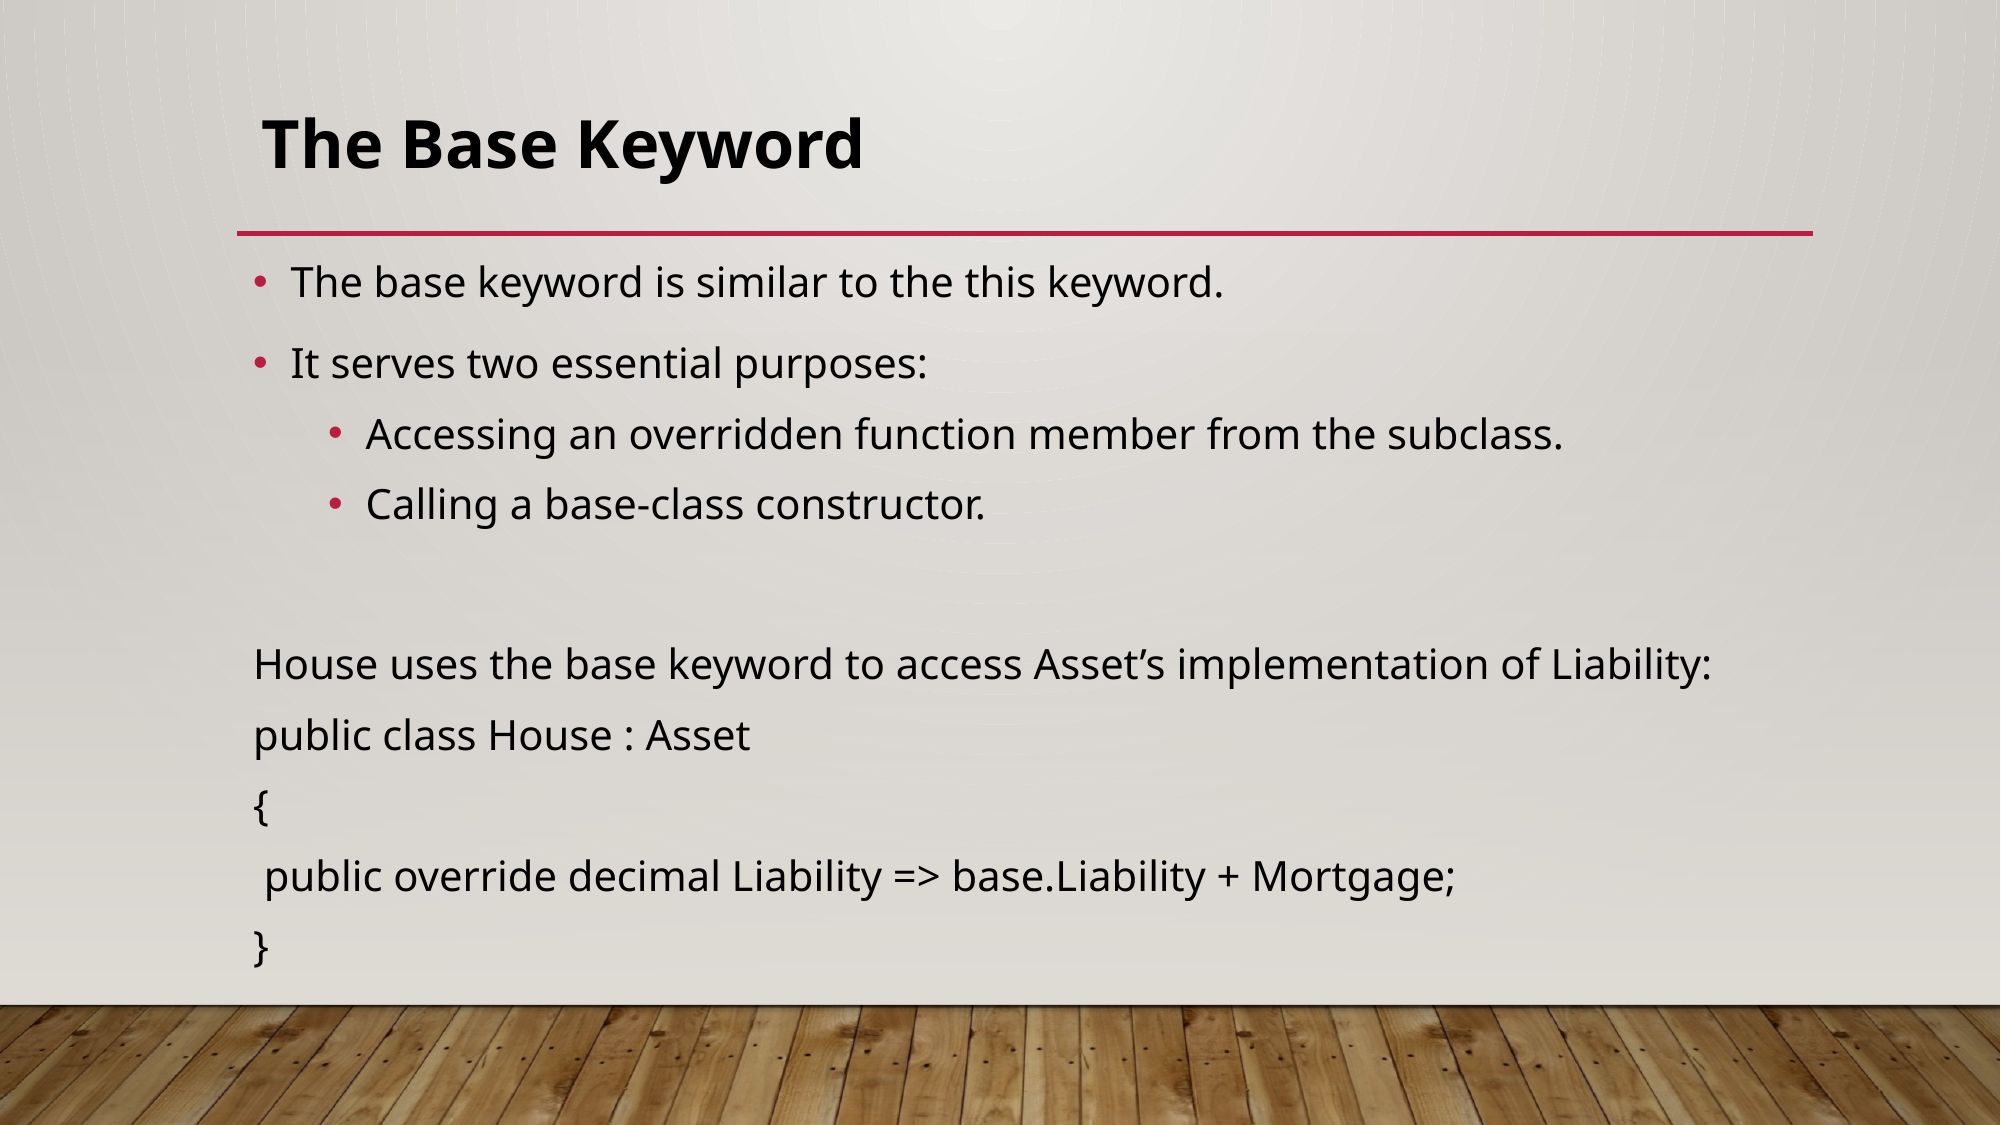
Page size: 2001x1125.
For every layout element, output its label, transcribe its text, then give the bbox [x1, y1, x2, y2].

picture [0, 1005, 2000, 1125]
list The base keyword is similar to the this keyword. It serves two essential purposes: Accessing an overridden function member from the subclass. Calling a base-class constructor. House uses the base keyword to access Asset’s implementation of Liability: public class House : Asset { public override decimal Liability => base.Liability + Mortgage; } [238, 238, 1814, 1010]
title The Base Keyword [246, 103, 1823, 229]
